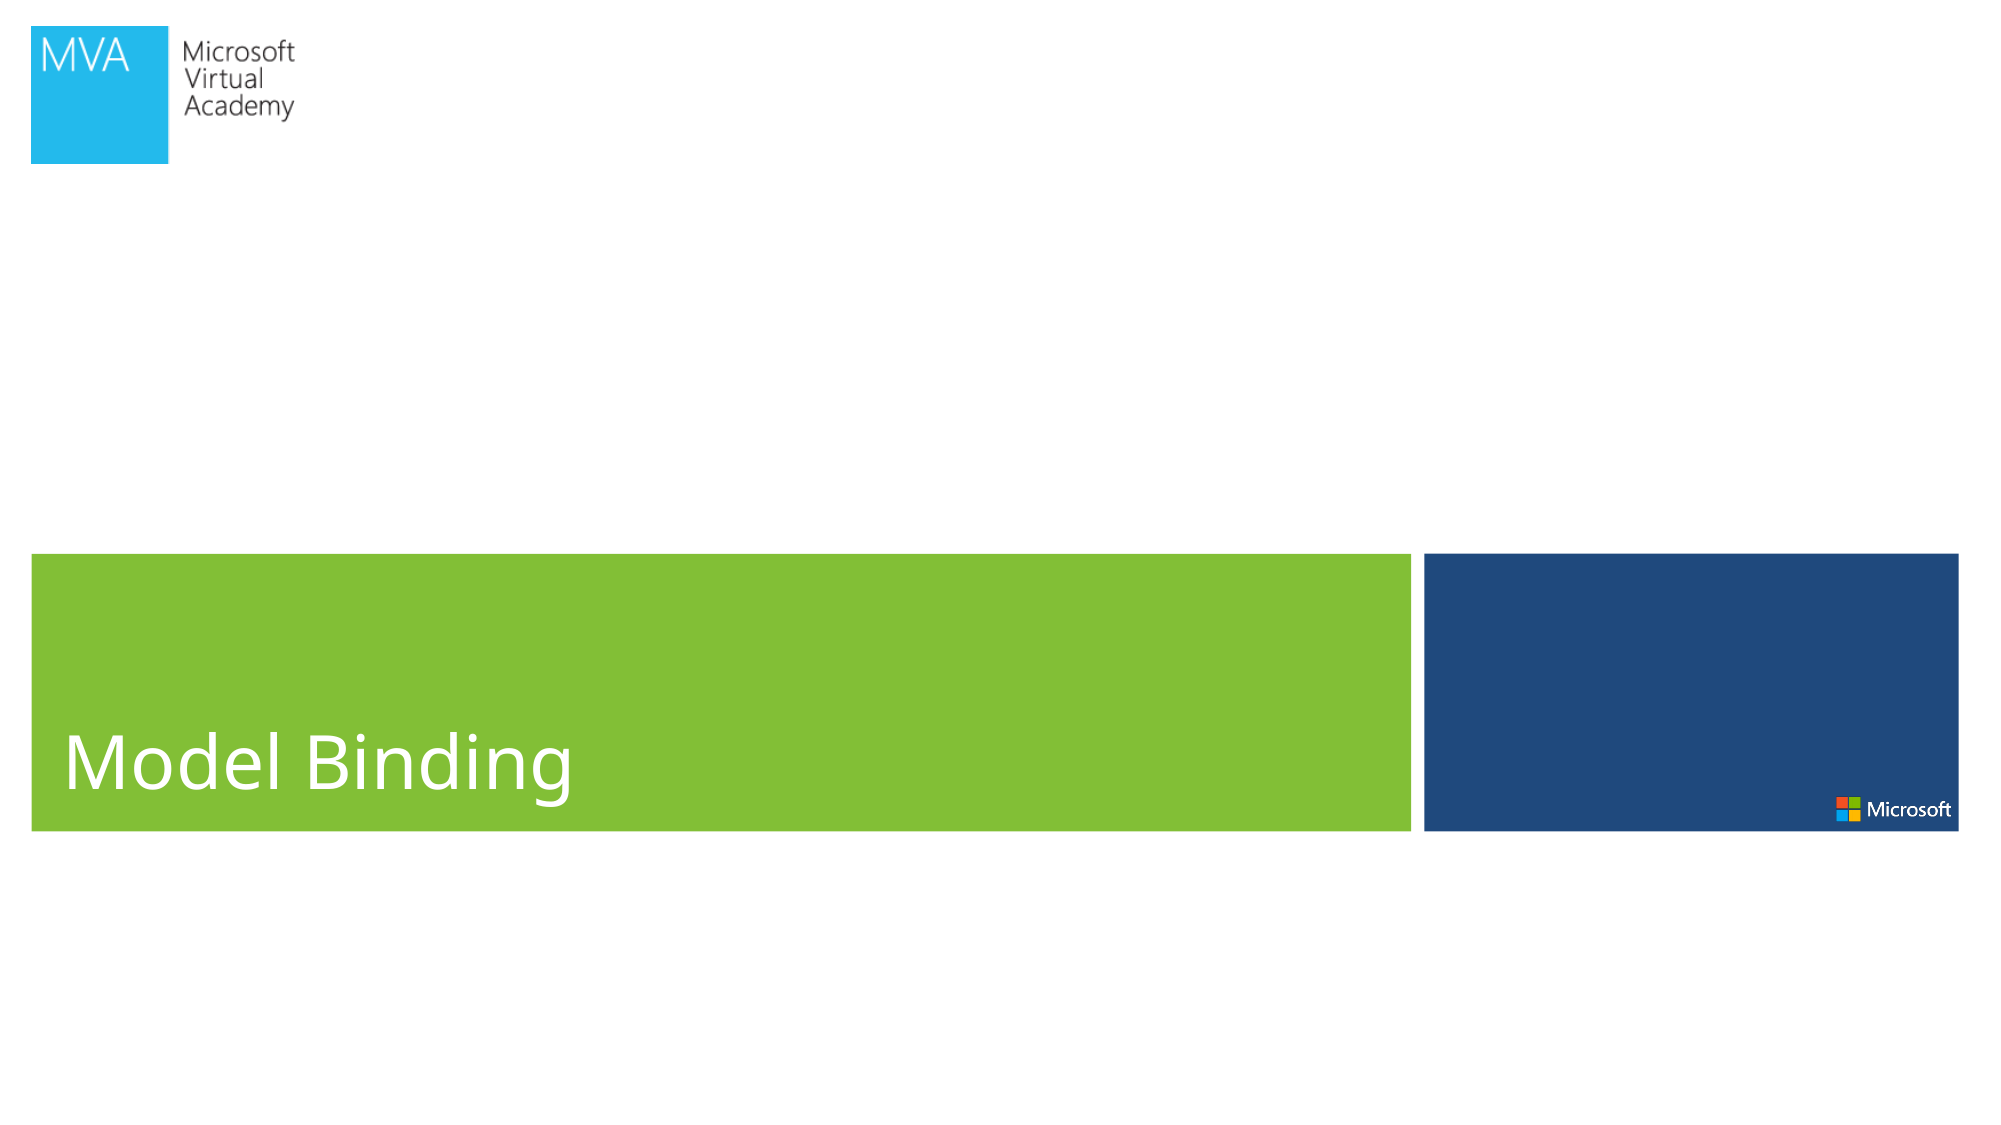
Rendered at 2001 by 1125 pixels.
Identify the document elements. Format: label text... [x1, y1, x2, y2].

picture [31, 26, 374, 164]
picture [1834, 790, 1956, 827]
list Model Binding [47, 568, 1396, 813]
